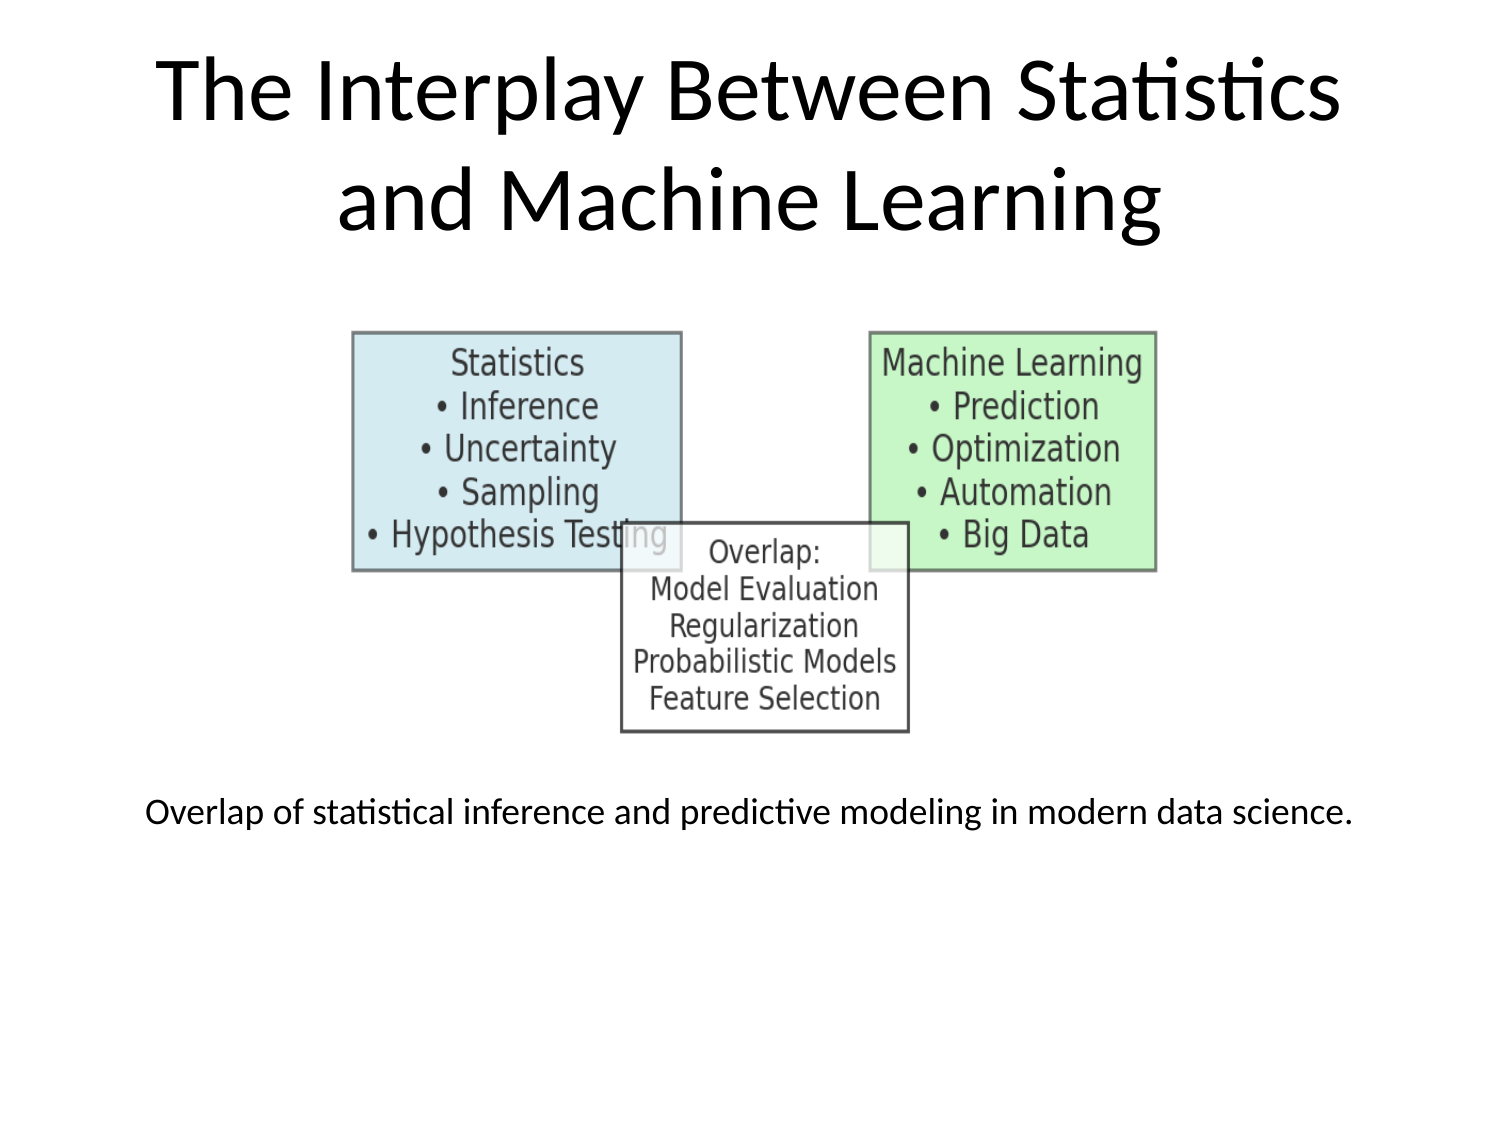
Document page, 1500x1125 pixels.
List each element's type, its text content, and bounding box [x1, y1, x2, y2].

title The Interplay Between Statistics and Machine Learning [75, 45, 1425, 233]
picture [88, 265, 1440, 1061]
